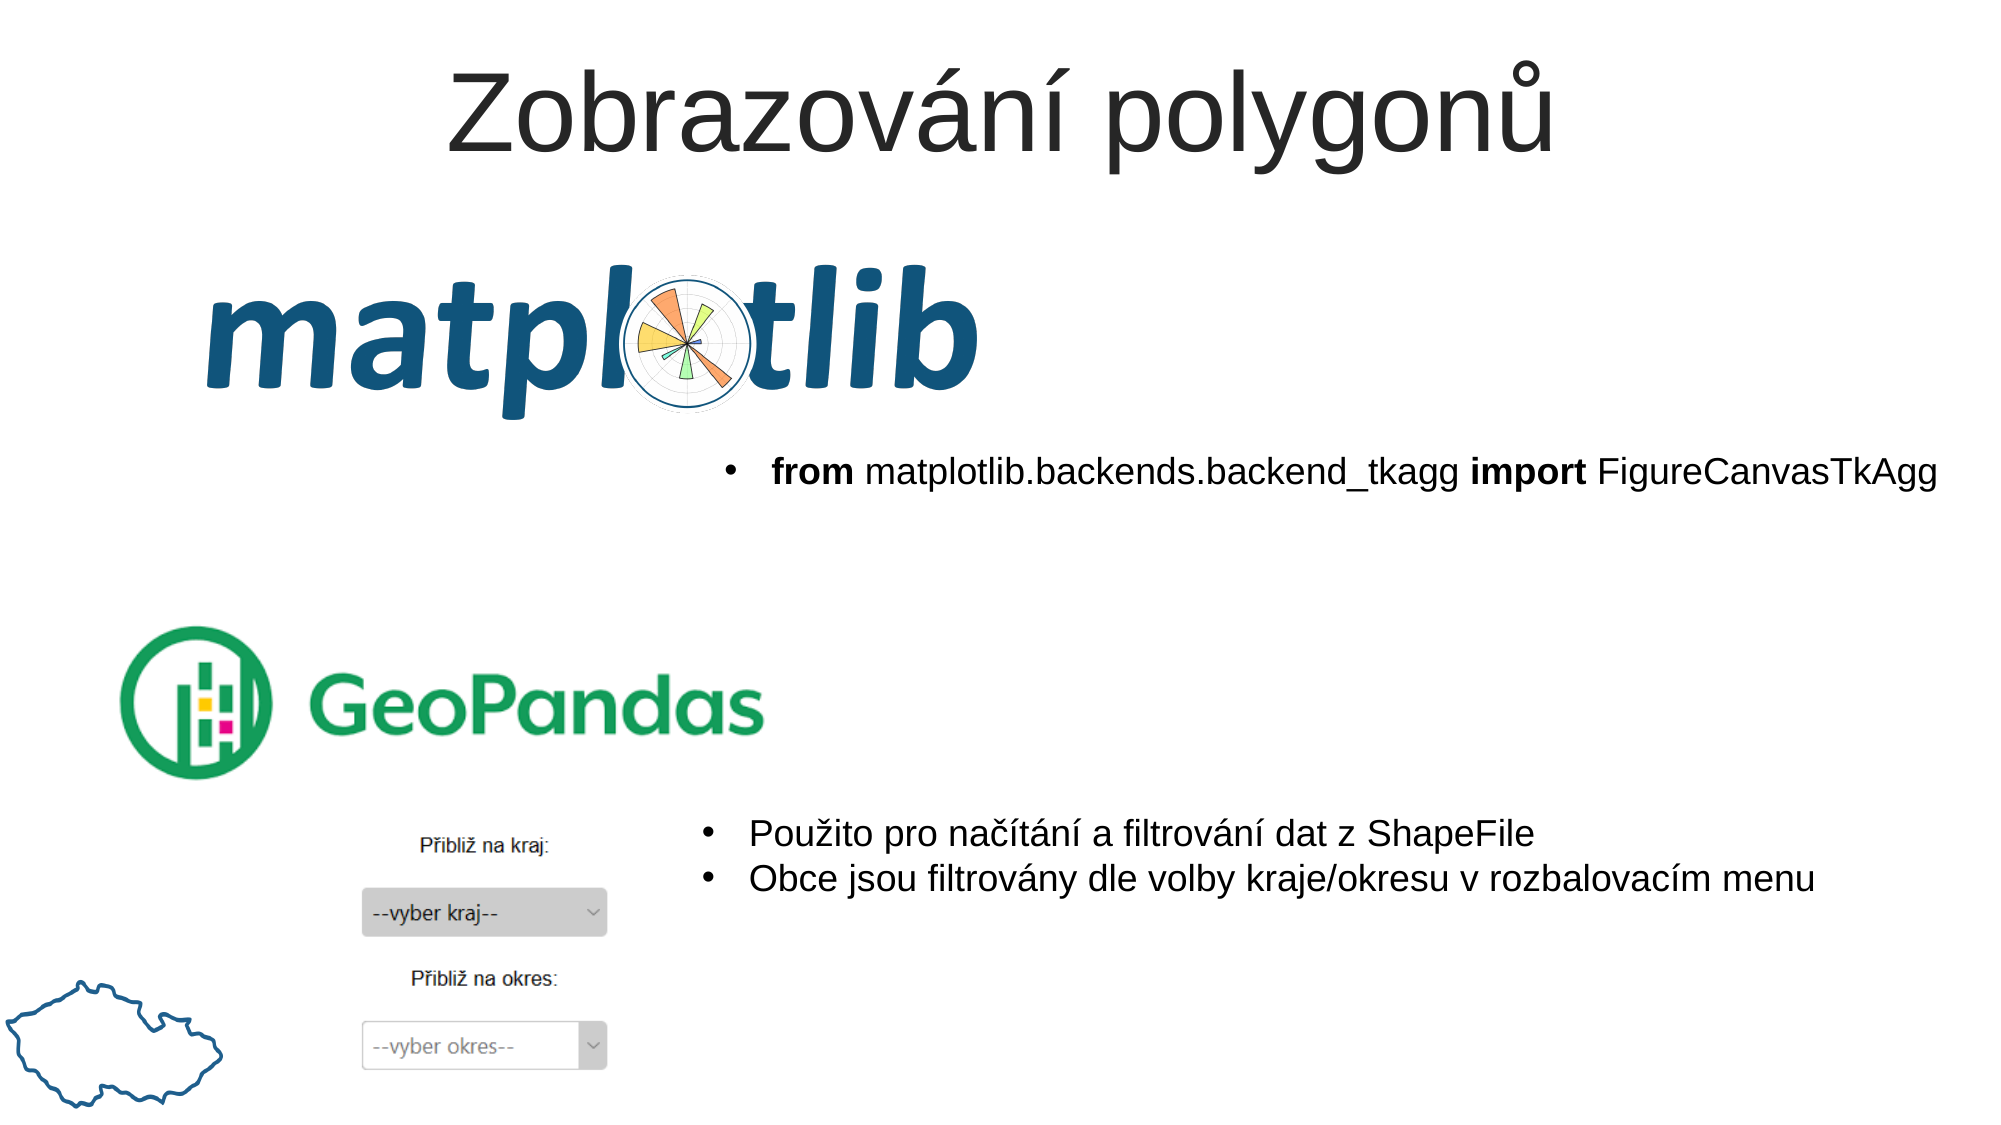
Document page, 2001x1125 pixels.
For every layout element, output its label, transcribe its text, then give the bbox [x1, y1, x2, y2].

picture [65, 622, 832, 784]
list Zobrazování polygonů [53, 55, 1952, 175]
picture [173, 236, 1021, 440]
picture [296, 830, 655, 1104]
picture [0, 907, 228, 1125]
text_box from matplotlib.backends.backend_tkagg import FigureCanvasTkAgg [709, 439, 1975, 500]
text_box Použito pro načítání a filtrování dat z ShapeFile Obce jsou filtrovány dle volby kraje/okresu v rozbalovacím menu [687, 801, 1879, 907]
